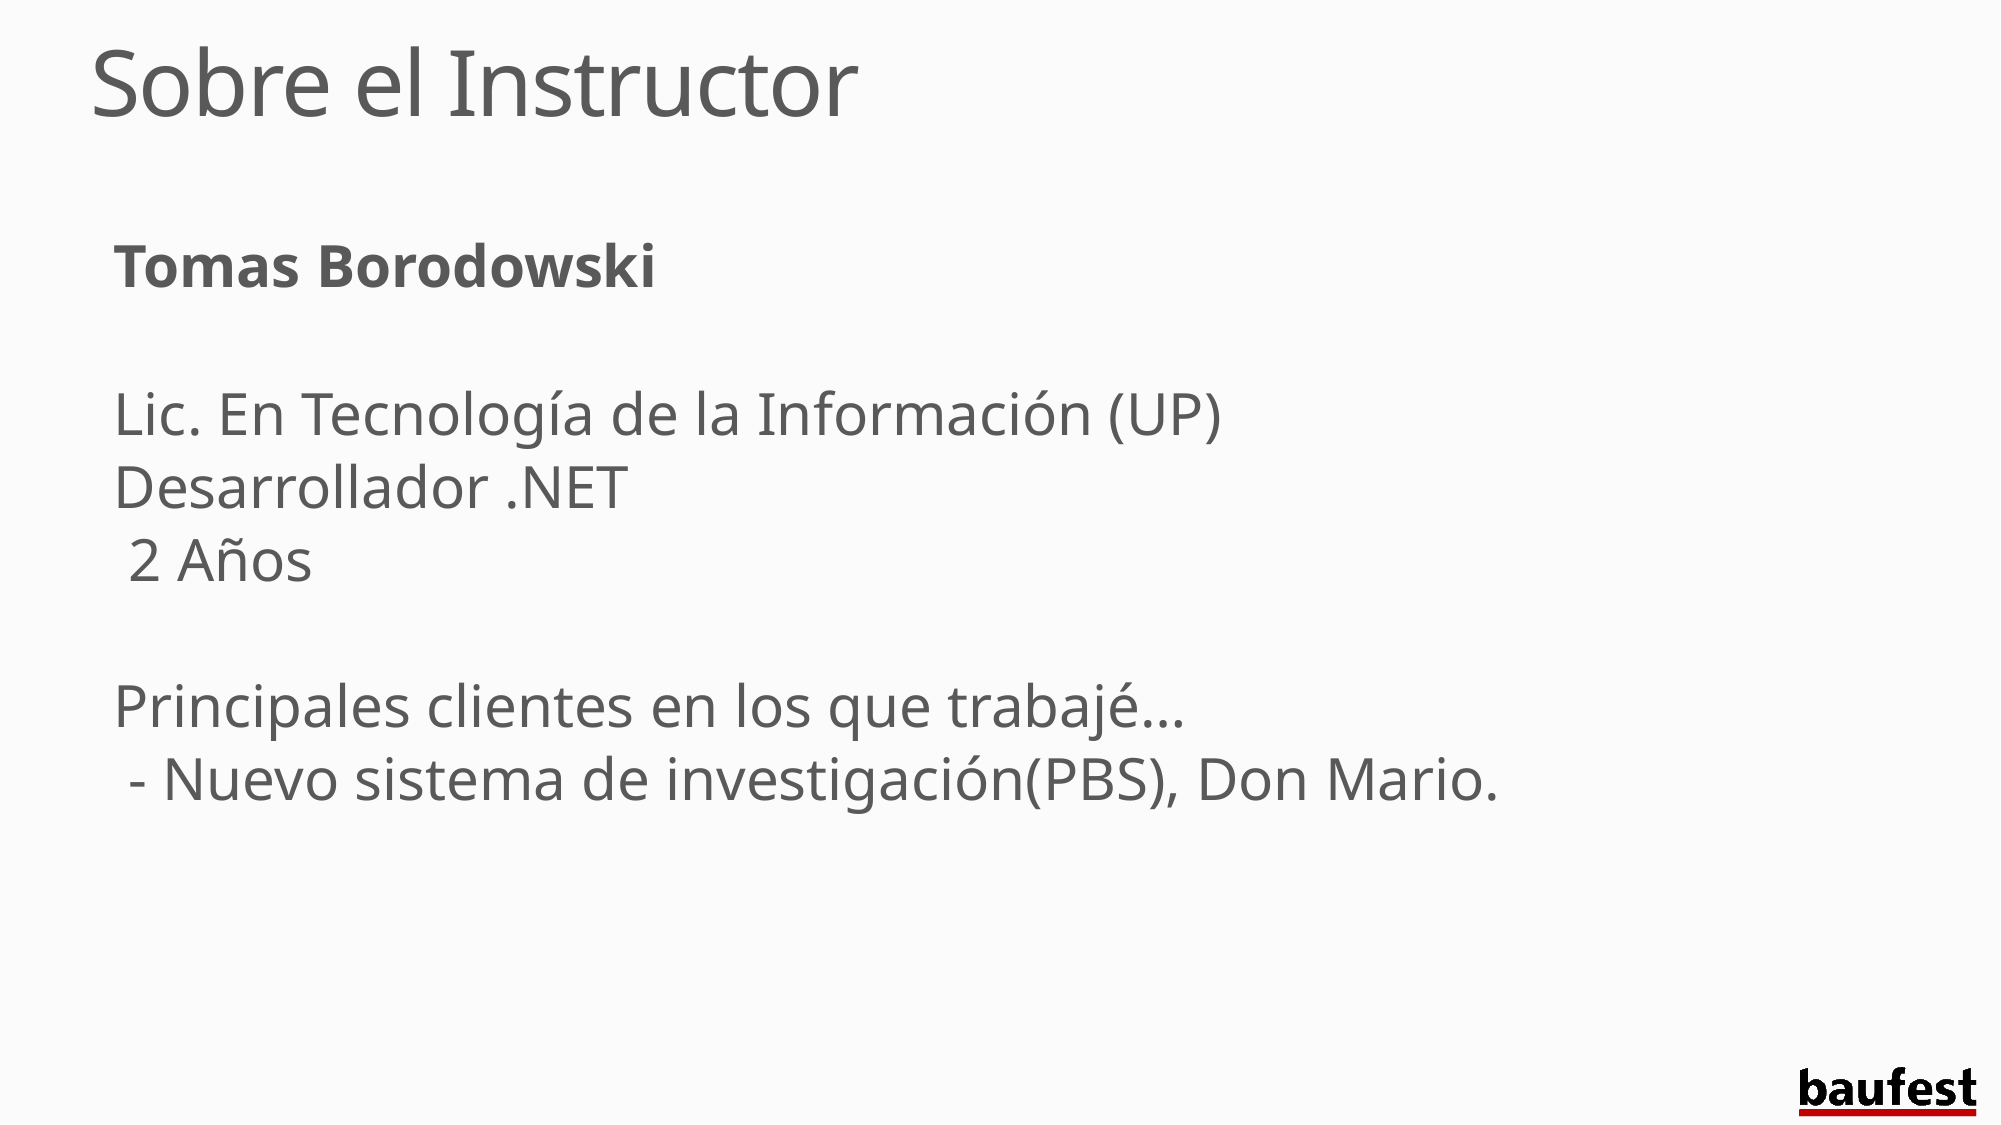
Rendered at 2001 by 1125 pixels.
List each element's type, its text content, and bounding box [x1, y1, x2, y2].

list Tomas Borodowski Lic. En Tecnología de la Información (UP) Desarrollador .NET 2 Años Principales clientes en los que trabajé… - Nuevo sistema de investigación(PBS), Don Mario. [113, 237, 1827, 924]
title Sobre el Instructor [90, 37, 1920, 138]
picture [1799, 1066, 1977, 1117]
